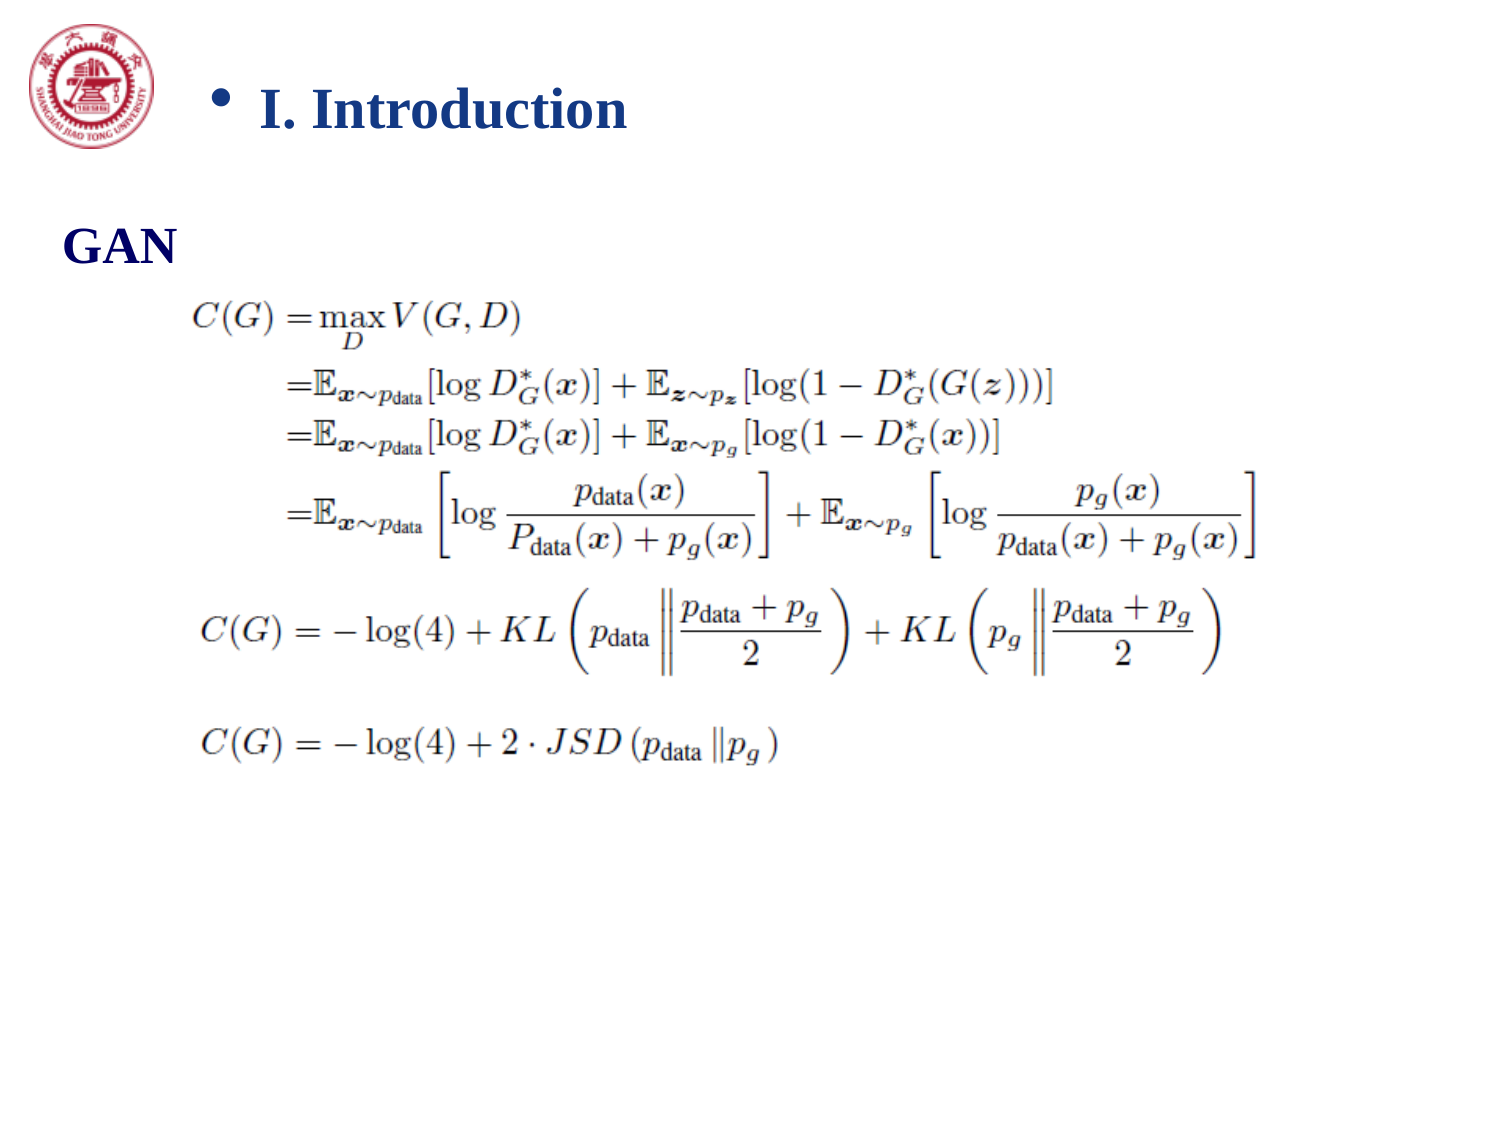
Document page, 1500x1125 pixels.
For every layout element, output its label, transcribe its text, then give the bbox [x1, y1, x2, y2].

text_box GAN [47, 204, 242, 282]
picture [176, 290, 1282, 568]
text_box I. Introduction [194, 42, 1300, 148]
text_box [120, 243, 1373, 886]
picture [179, 581, 1253, 681]
picture [179, 719, 803, 772]
picture [29, 24, 154, 149]
